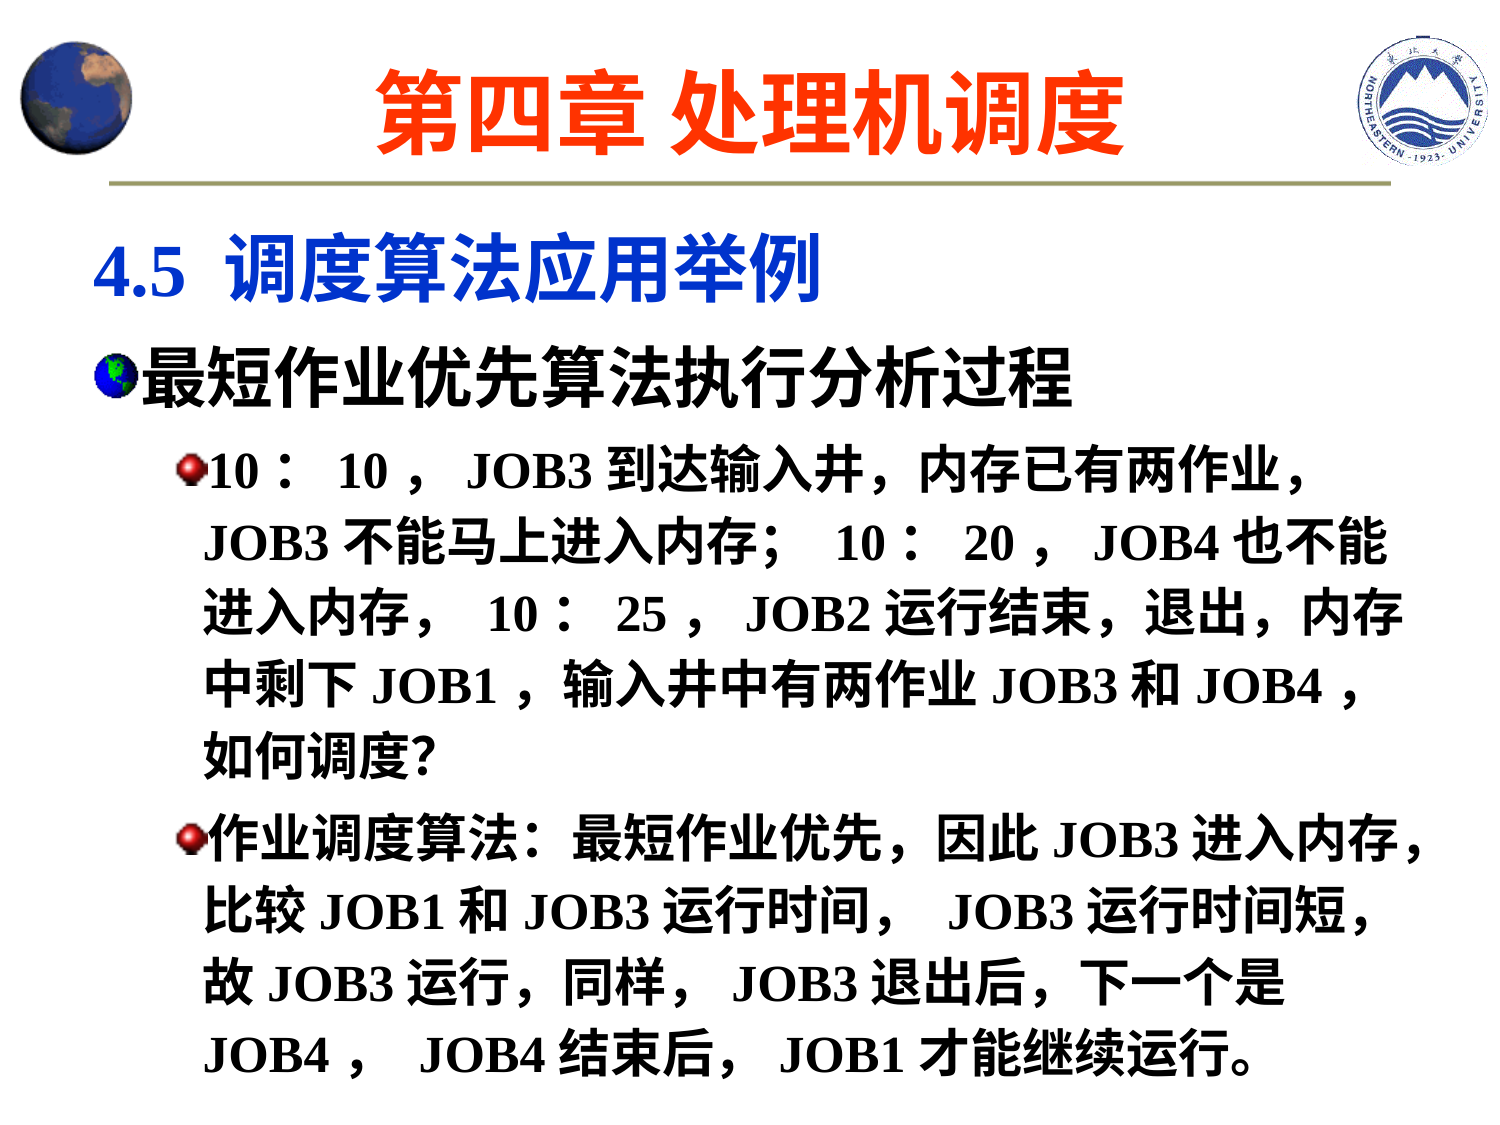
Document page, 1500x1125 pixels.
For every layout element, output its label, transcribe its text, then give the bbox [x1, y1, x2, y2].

picture [171, 818, 208, 855]
title 第四章 处理机调度 [112, 42, 1388, 180]
picture [109, 175, 1391, 191]
list 4.5 调度算法应用举例 最短作业优先算法执行分析过程 10：10，JOB3到达输入井，内存已有两作业， JOB3不能马上进入内存； 10：20，JOB4也不能进入内存， 10：25，JOB2运行结束，退出，内存中剩下JOB1，输入井中有两作业JOB3和JOB4，如何调度？ 作业调度算法：最短作业优先，因此JOB3进入内存，比较JOB1和JOB3运行时间， JOB3运行时间短，故JOB3运行，同样，JOB3退出后，下一个是JOB4， JOB4结束后，JOB1才能继续运行。 [78, 200, 1450, 1063]
picture [93, 352, 140, 400]
picture [171, 448, 208, 486]
picture [0, 37, 138, 161]
picture [1352, 33, 1490, 171]
